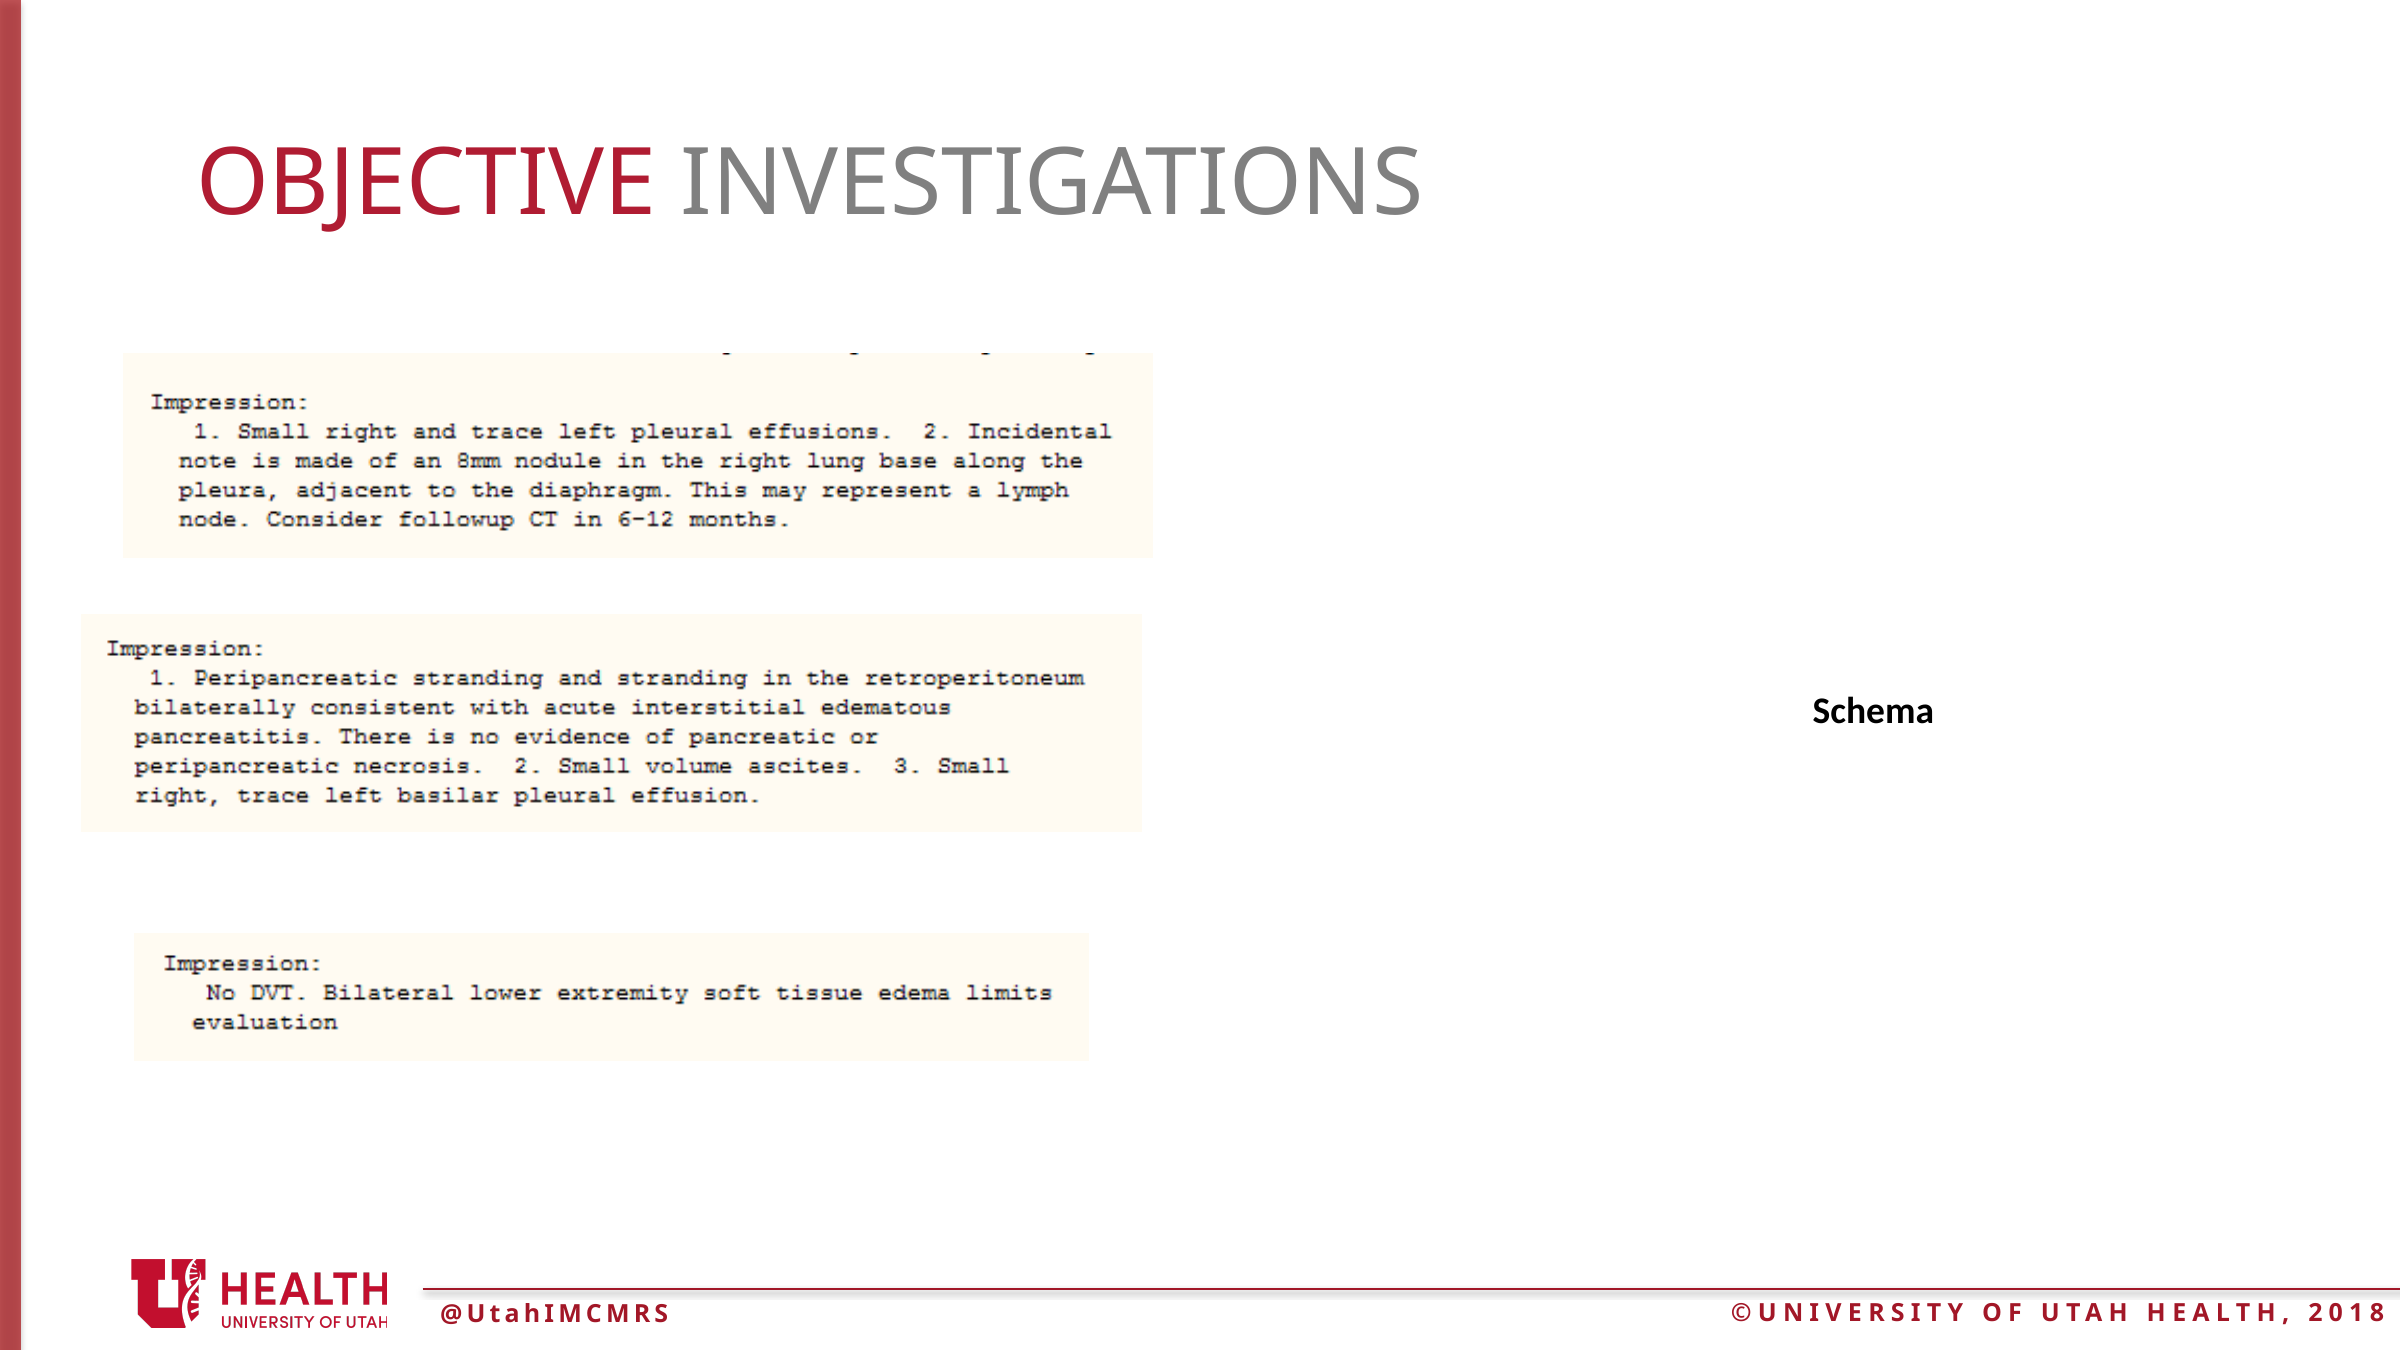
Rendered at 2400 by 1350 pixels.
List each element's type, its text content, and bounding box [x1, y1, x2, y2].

picture [134, 933, 1090, 1062]
picture [122, 353, 1153, 558]
title objective investigations [181, 113, 2280, 223]
list @UtahIMCMRS [425, 1290, 684, 1350]
text_box Schema [1797, 679, 2345, 784]
picture [81, 614, 1143, 832]
